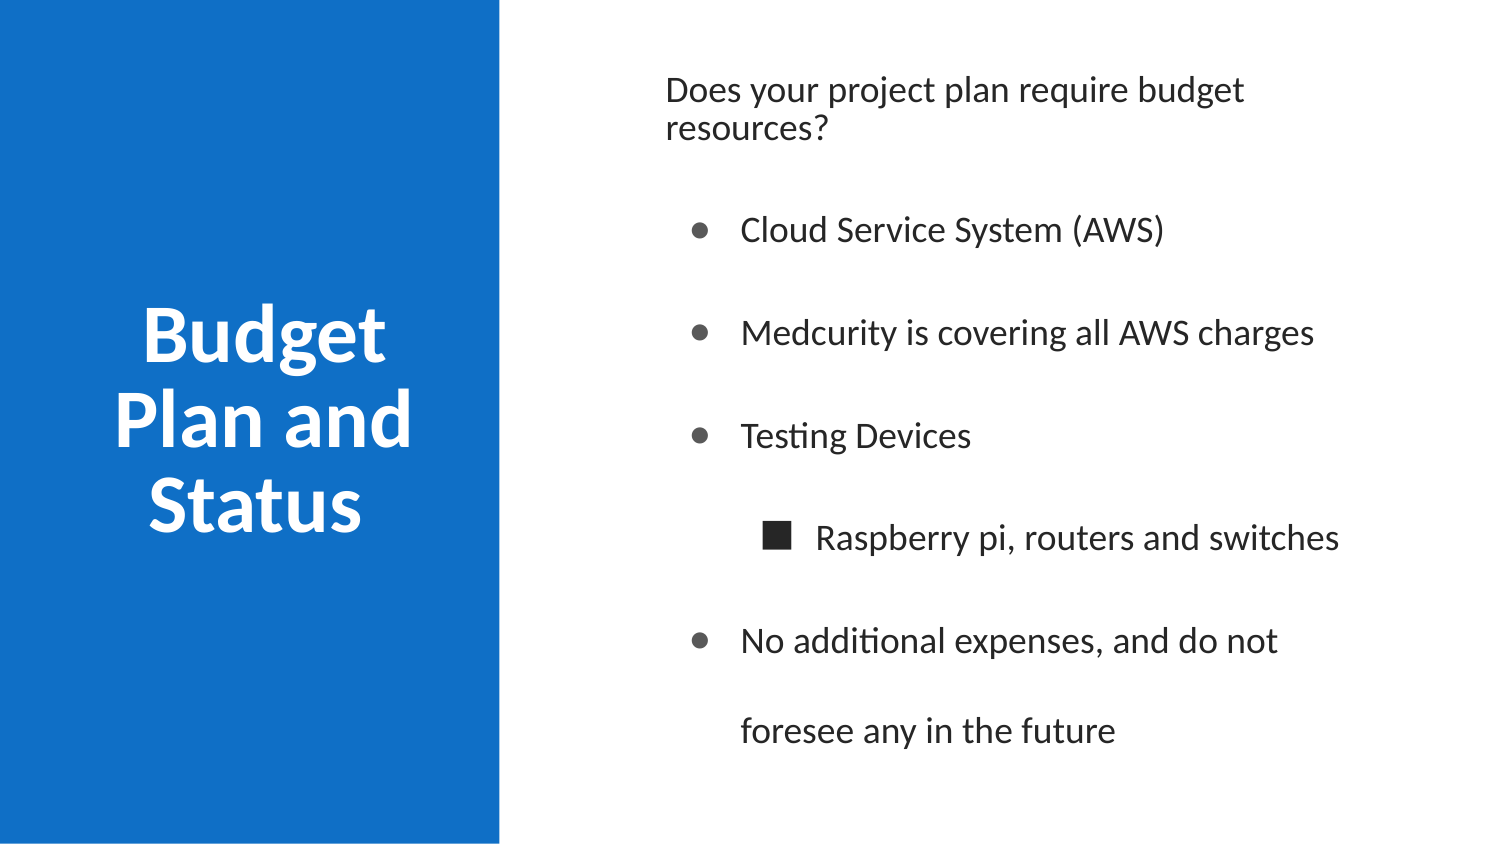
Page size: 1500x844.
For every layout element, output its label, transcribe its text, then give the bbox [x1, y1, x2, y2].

text_box Does your project plan require budget resources? Cloud Service System (AWS) Medcurity is covering all AWS charges Testing Devices Raspberry pi, routers and switches No additional expenses, and do not foresee any in the future [575, 60, 1415, 762]
text_box [0, 0, 500, 844]
text_box Budget Plan and Status [80, 115, 449, 729]
